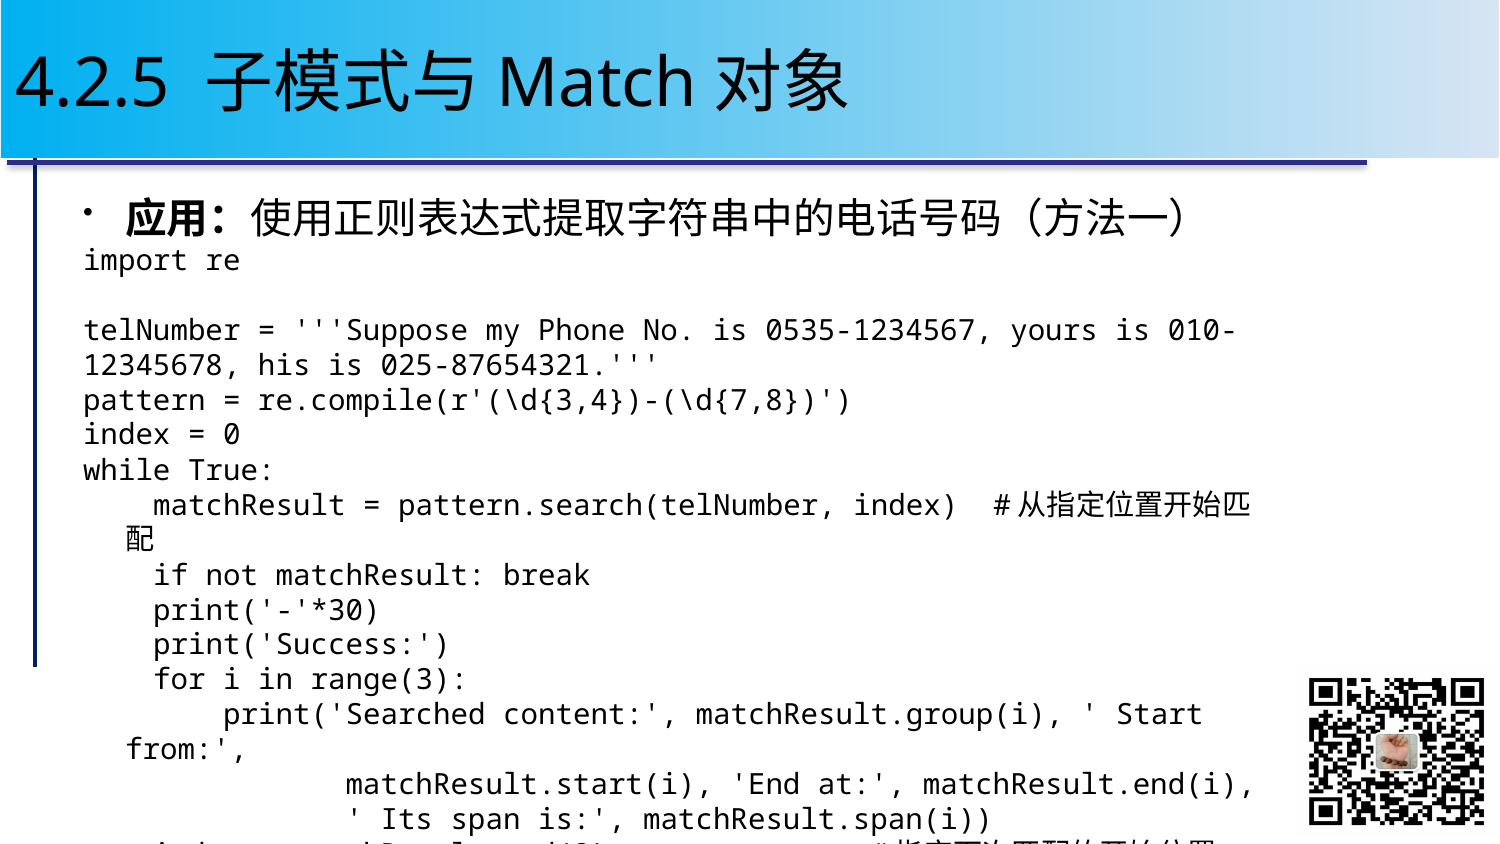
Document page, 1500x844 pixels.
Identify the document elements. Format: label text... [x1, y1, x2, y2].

slide_number [1074, 768, 1425, 828]
title 4.2.5 子模式与Match对象 [0, 0, 1499, 158]
list 应用：使用正则表达式提取字符串中的电话号码（方法一） import re telNumber = '''Suppose my Phone No. is 0535-1234567, yours is 010-12345678, his is 025-87654321.''' pattern = re.compile(r'(\d{3,4})-(\d{7,8})') index = 0 while True: matchResult = pattern.search(telNumber, index) #从指定位置开始匹配 if not matchResult: break print('-'*30) print('Success:') for i in range(3): print('Searched content:', matchResult.group(i), ' Start from:', matchResult.start(i), 'End at:', matchResult.end(i), ' Its span is:', matchResult.span(i)) index = matchResult.end(2) #指定下次匹配的开始位置 [68, 193, 1281, 751]
picture [1295, 666, 1498, 837]
